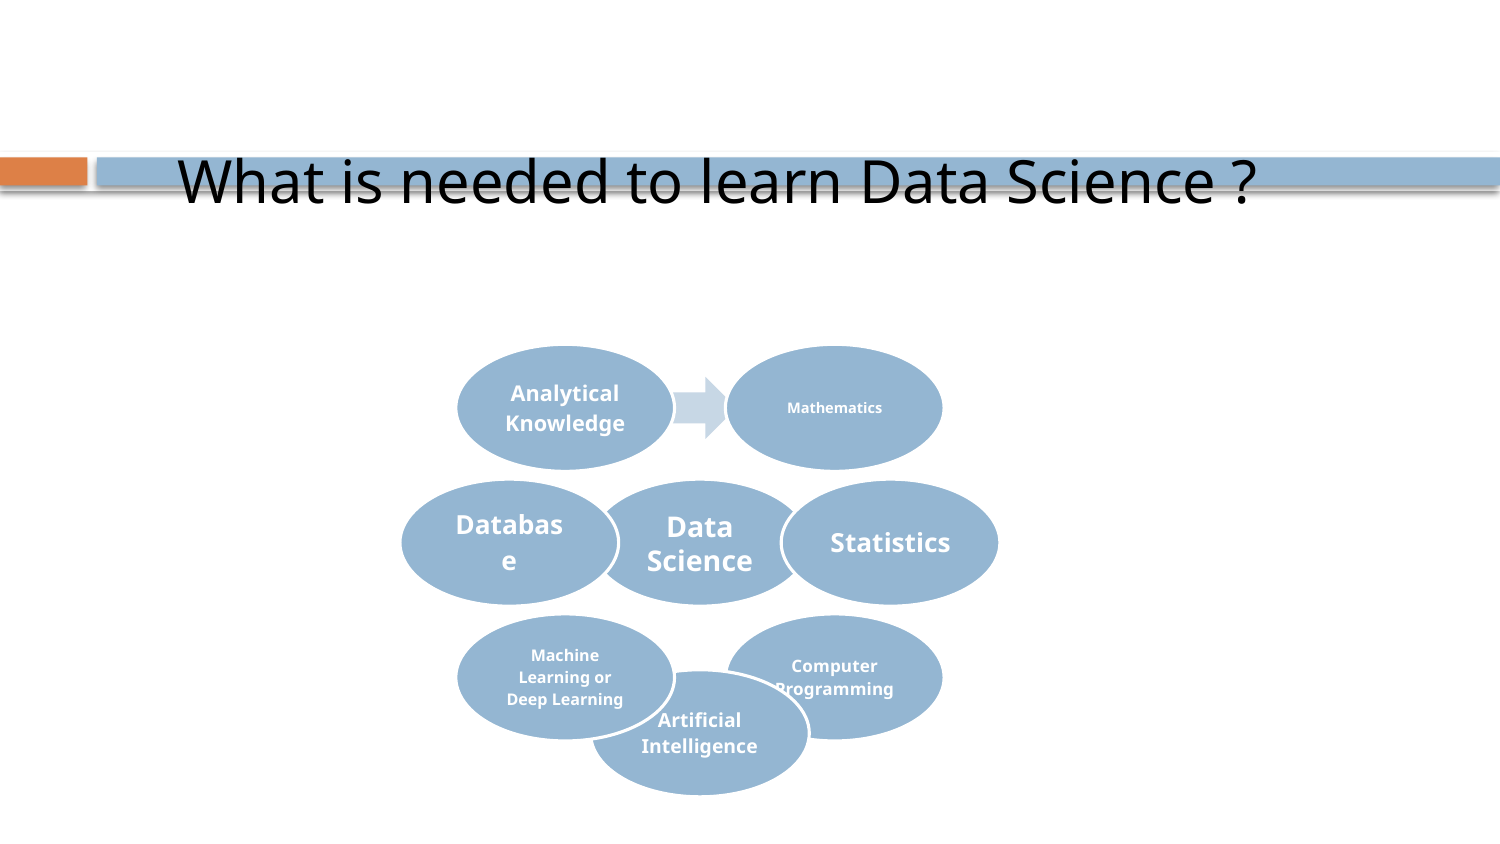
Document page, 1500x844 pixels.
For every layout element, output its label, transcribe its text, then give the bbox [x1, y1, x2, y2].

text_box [262, 288, 1138, 798]
title What is needed to learn Data Science ? [162, 109, 1288, 250]
